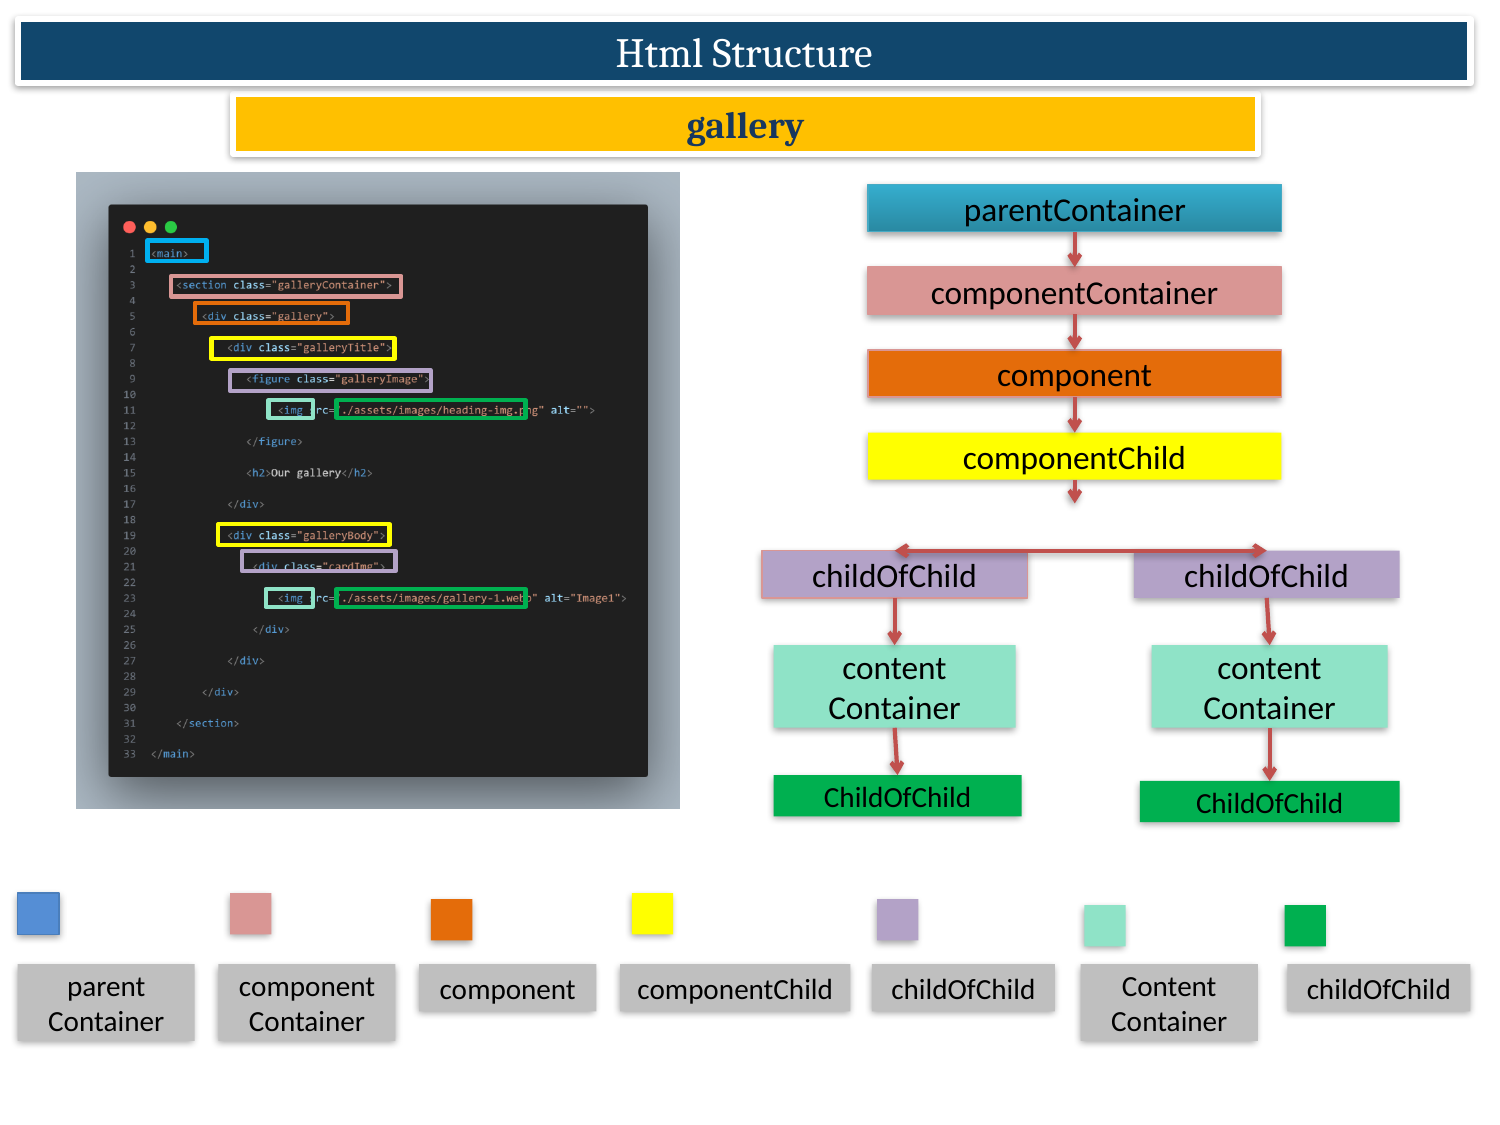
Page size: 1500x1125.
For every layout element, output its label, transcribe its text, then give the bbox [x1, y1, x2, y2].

text_box Content Container [1080, 964, 1258, 1041]
text_box component [867, 349, 1282, 398]
text_box childOfChild [871, 964, 1055, 1012]
text_box parentContainer [867, 184, 1282, 232]
text_box childOfChild [1133, 550, 1400, 599]
text_box [229, 892, 272, 935]
text_box content Container [773, 644, 1016, 729]
text_box component Container [218, 964, 396, 1041]
text_box [1284, 904, 1327, 947]
text_box [876, 898, 919, 941]
text_box componentContainer [867, 266, 1282, 315]
text_box [430, 898, 473, 941]
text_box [1266, 597, 1270, 646]
text_box component [419, 964, 597, 1012]
text_box componentChild [620, 964, 851, 1012]
text_box Html Structure [15, 16, 1474, 86]
text_box childOfChild [761, 550, 1028, 599]
text_box parent Container [17, 964, 195, 1041]
text_box componentChild [867, 432, 1076, 480]
text_box ChildOfChild [1139, 780, 1400, 823]
picture [76, 172, 680, 810]
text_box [894, 727, 898, 776]
text_box [17, 892, 60, 935]
text_box [631, 892, 674, 935]
text_box gallery [230, 94, 1261, 157]
text_box content Container [1151, 644, 1389, 729]
text_box [1084, 904, 1126, 947]
text_box childOfChild [1287, 964, 1471, 1012]
text_box componentChild [1086, 432, 1282, 480]
text_box ChildOfChild [773, 774, 1022, 817]
